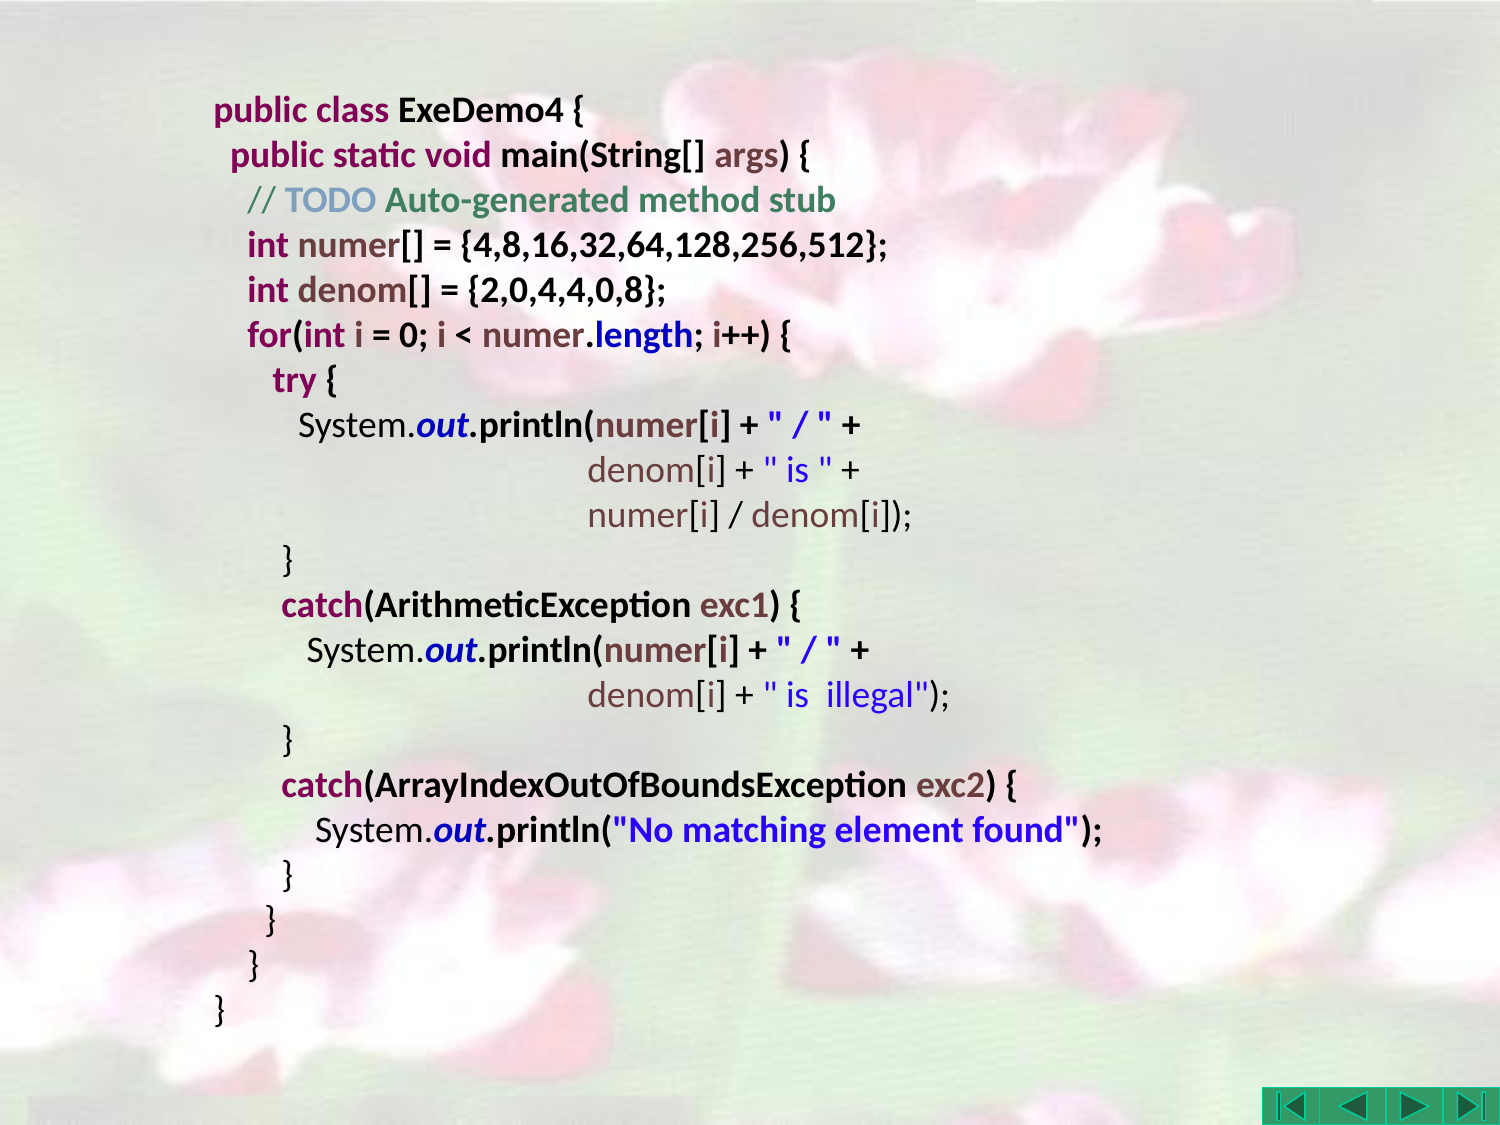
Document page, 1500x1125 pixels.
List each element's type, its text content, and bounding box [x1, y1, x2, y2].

picture [0, 0, 1500, 1125]
text_box public class ExeDemo4 { public static void main(String[] args) { // TODO Auto-generated method stub int numer[] = {4,8,16,32,64,128,256,512}; int denom[] = {2,0,4,4,0,8}; for(int i = 0; i < numer.length; i++) { try { System.out.println(numer[i] + " / " + denom[i] + " is " + numer[i] / denom[i]); } catch(ArithmeticException exc1) { System.out.println(numer[i] + " / " + denom[i] + " is illegal"); } catch(ArrayIndexOutOfBoundsException exc2) { System.out.println("No matching element found"); } } } } [198, 77, 1161, 1038]
